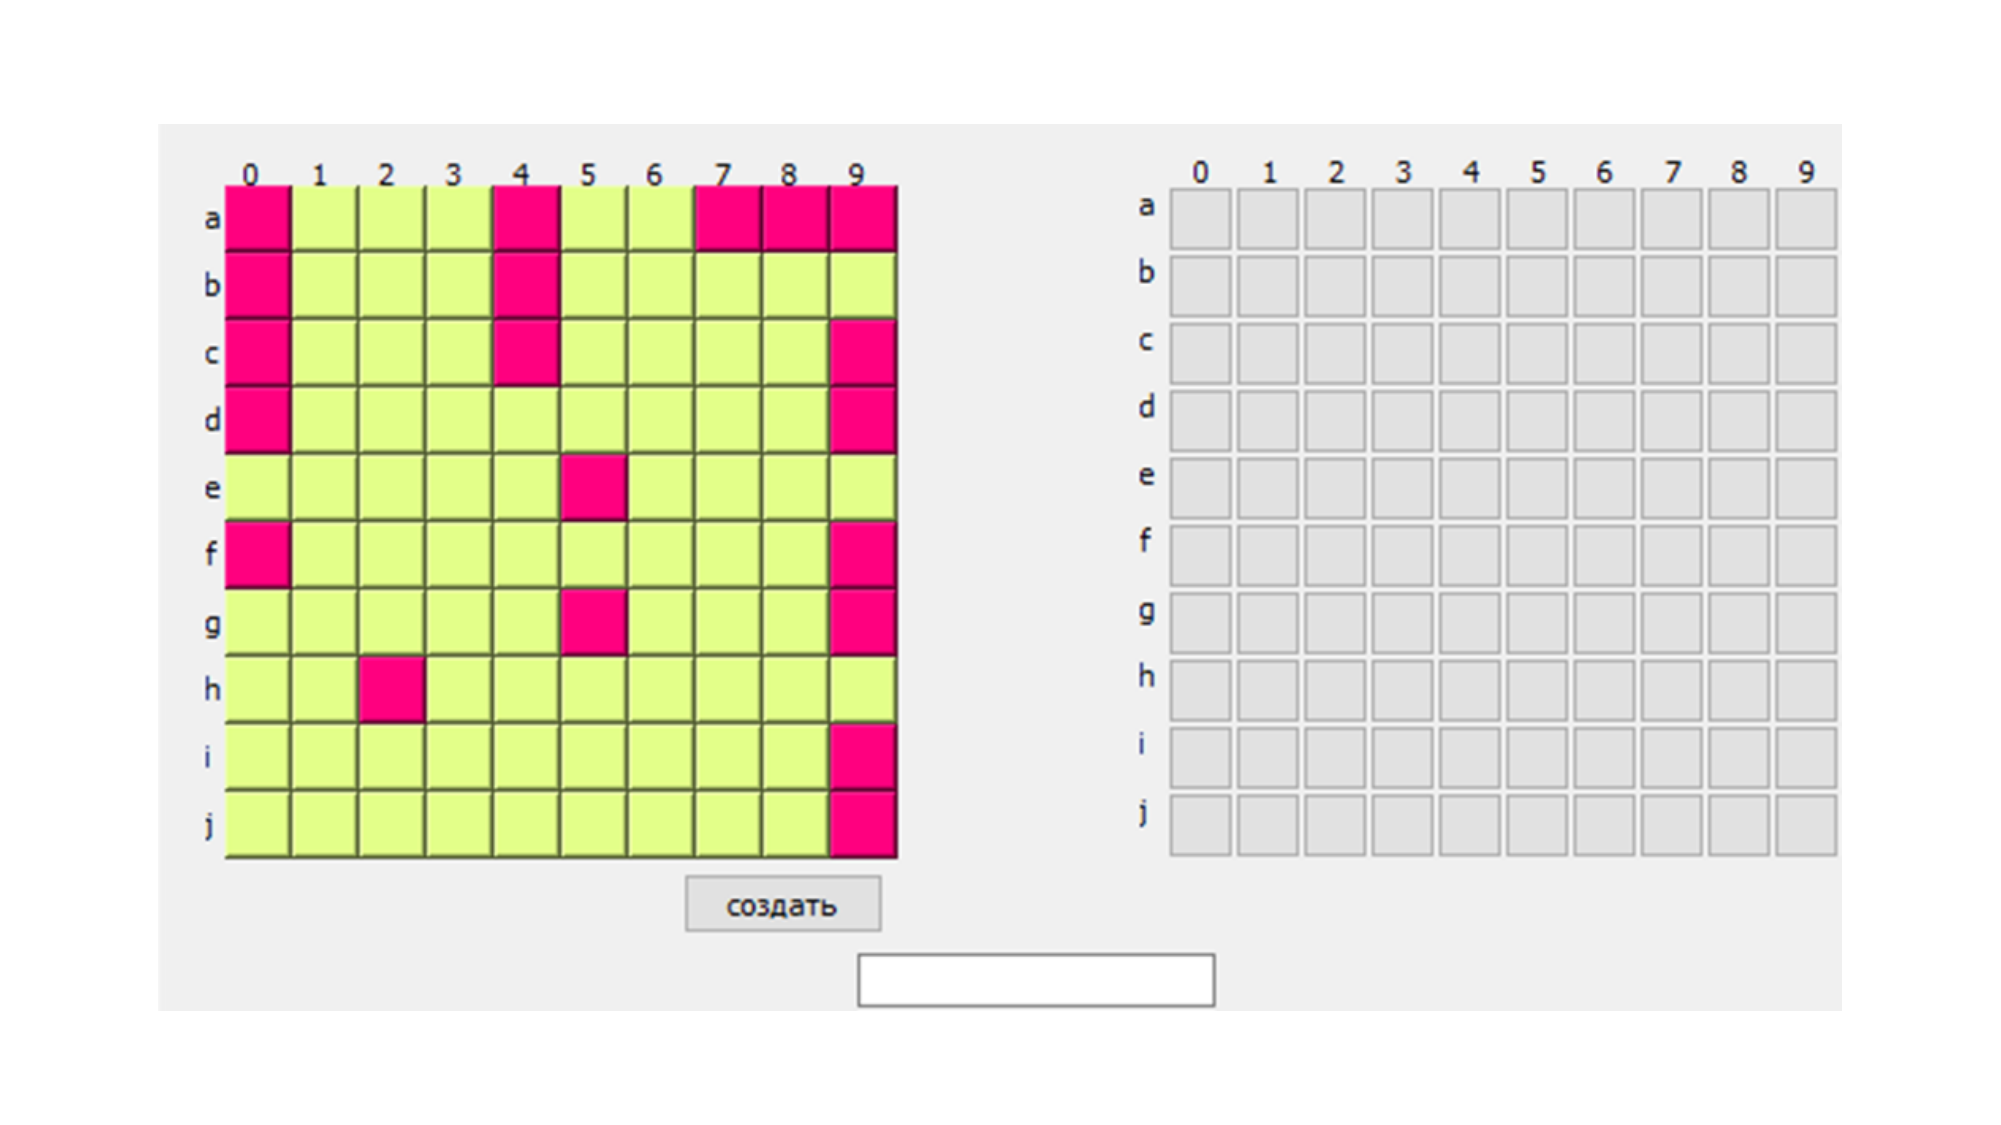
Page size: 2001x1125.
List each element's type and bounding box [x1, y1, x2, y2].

picture [158, 124, 1842, 1011]
